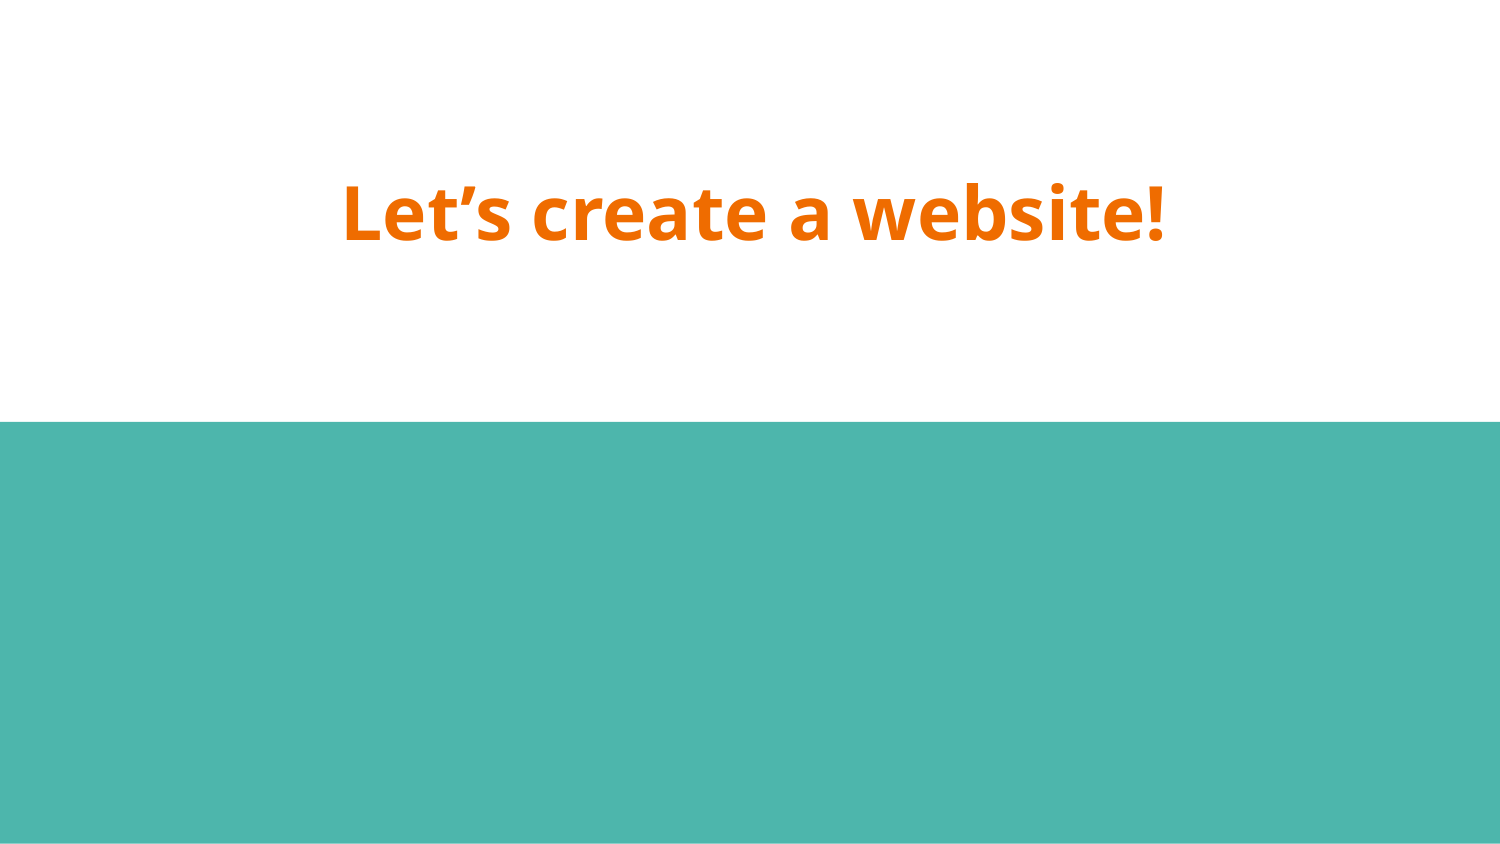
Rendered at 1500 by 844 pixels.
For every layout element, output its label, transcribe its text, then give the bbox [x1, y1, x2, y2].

title Let’s create a website! [51, 133, 1458, 289]
